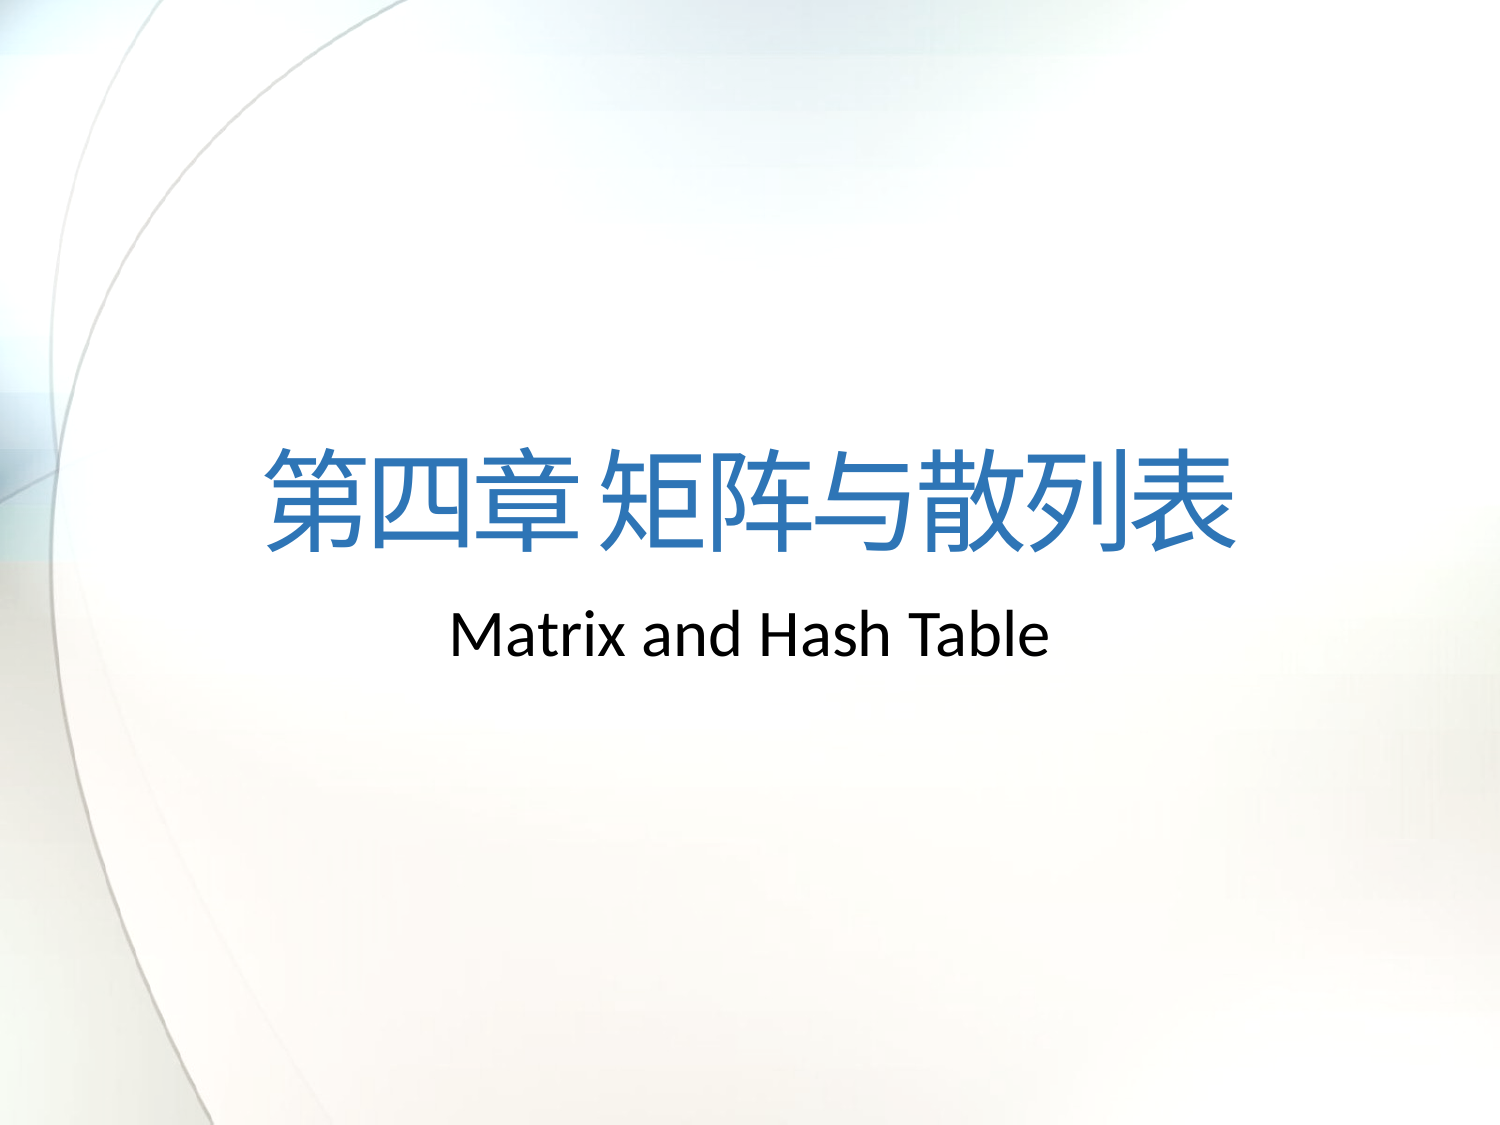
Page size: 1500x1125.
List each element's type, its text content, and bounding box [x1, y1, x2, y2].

subtitle Matrix and Hash Table [187, 590, 1313, 863]
title 第四章 矩阵与散列表 [112, 184, 1388, 576]
picture [0, 0, 1500, 1125]
